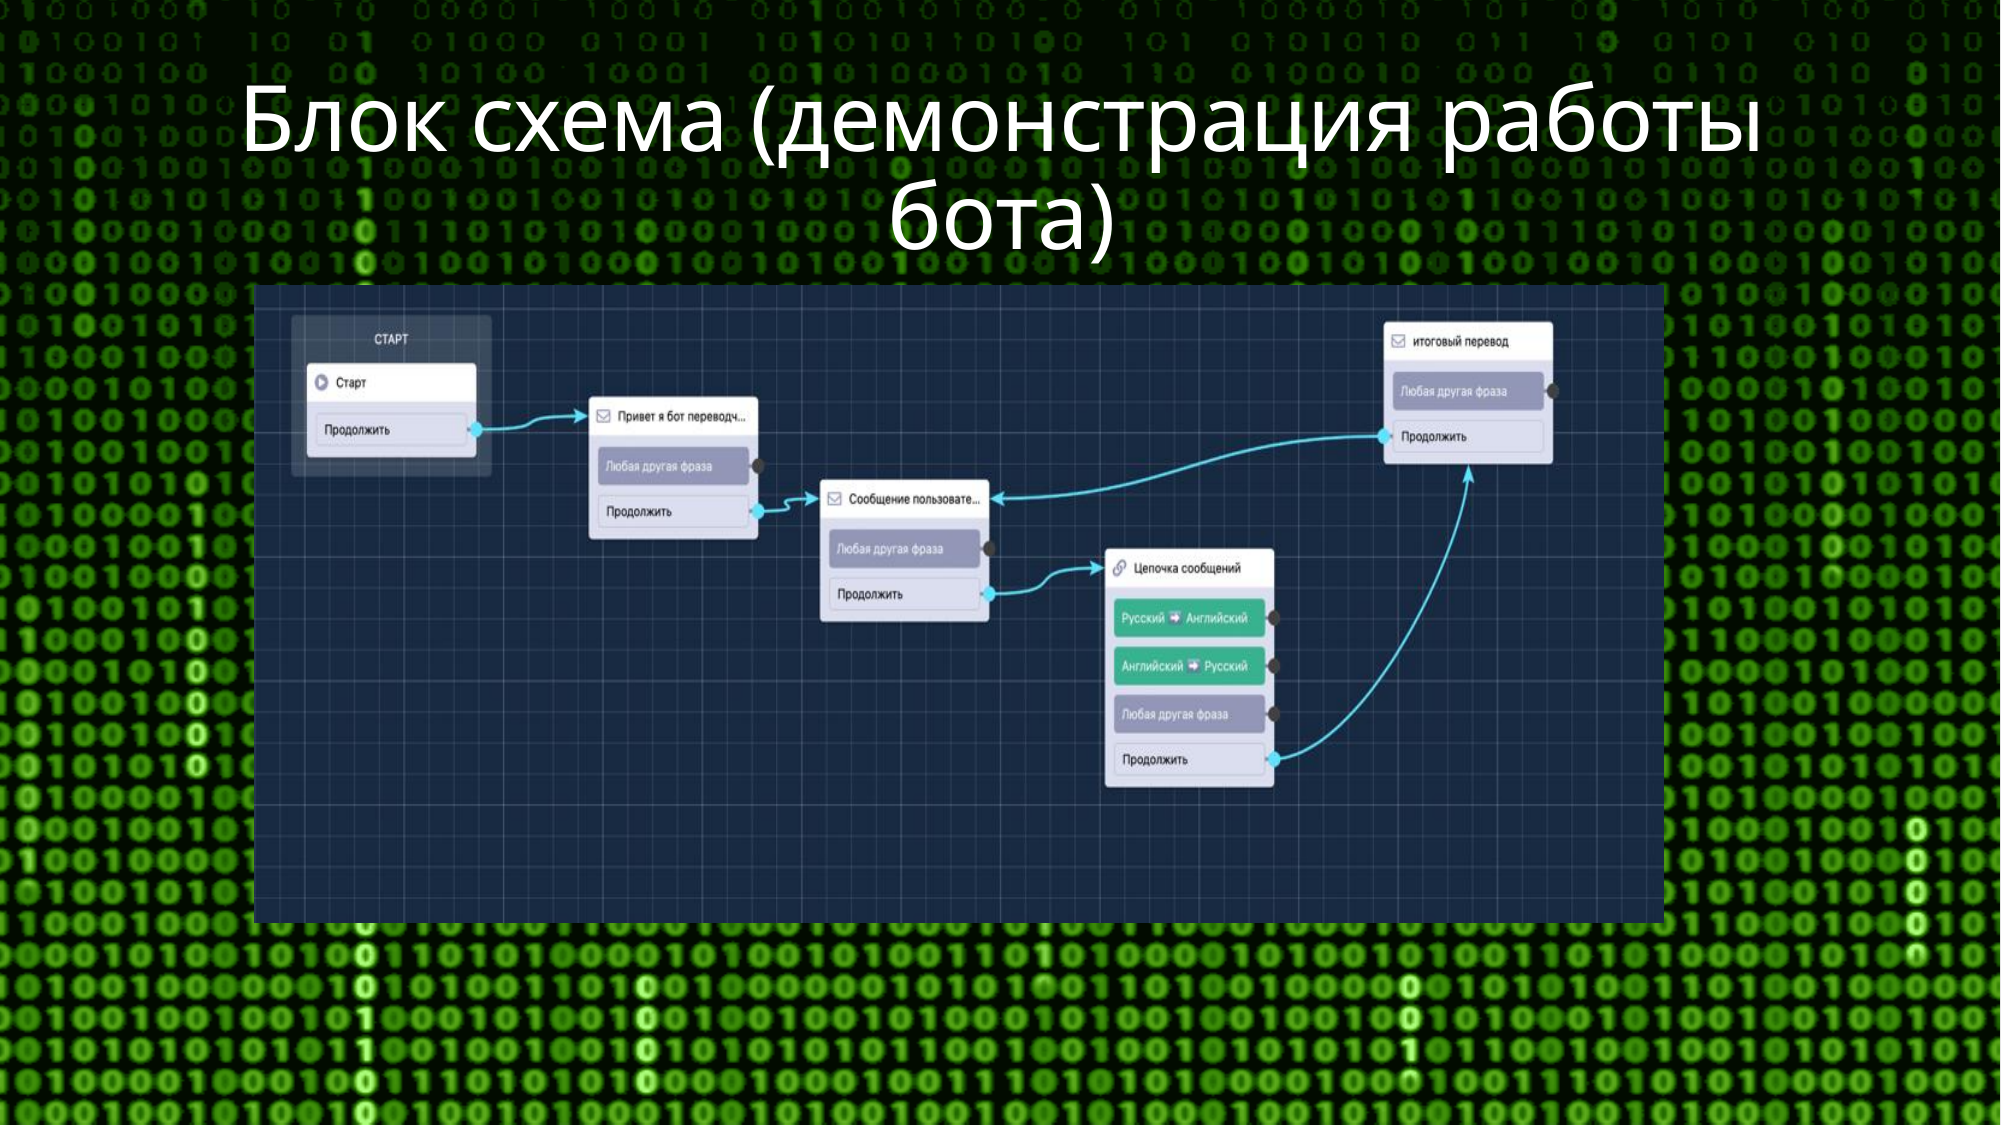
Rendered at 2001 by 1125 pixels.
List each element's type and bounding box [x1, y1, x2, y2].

list [253, 285, 1665, 924]
picture [0, 0, 2000, 1125]
